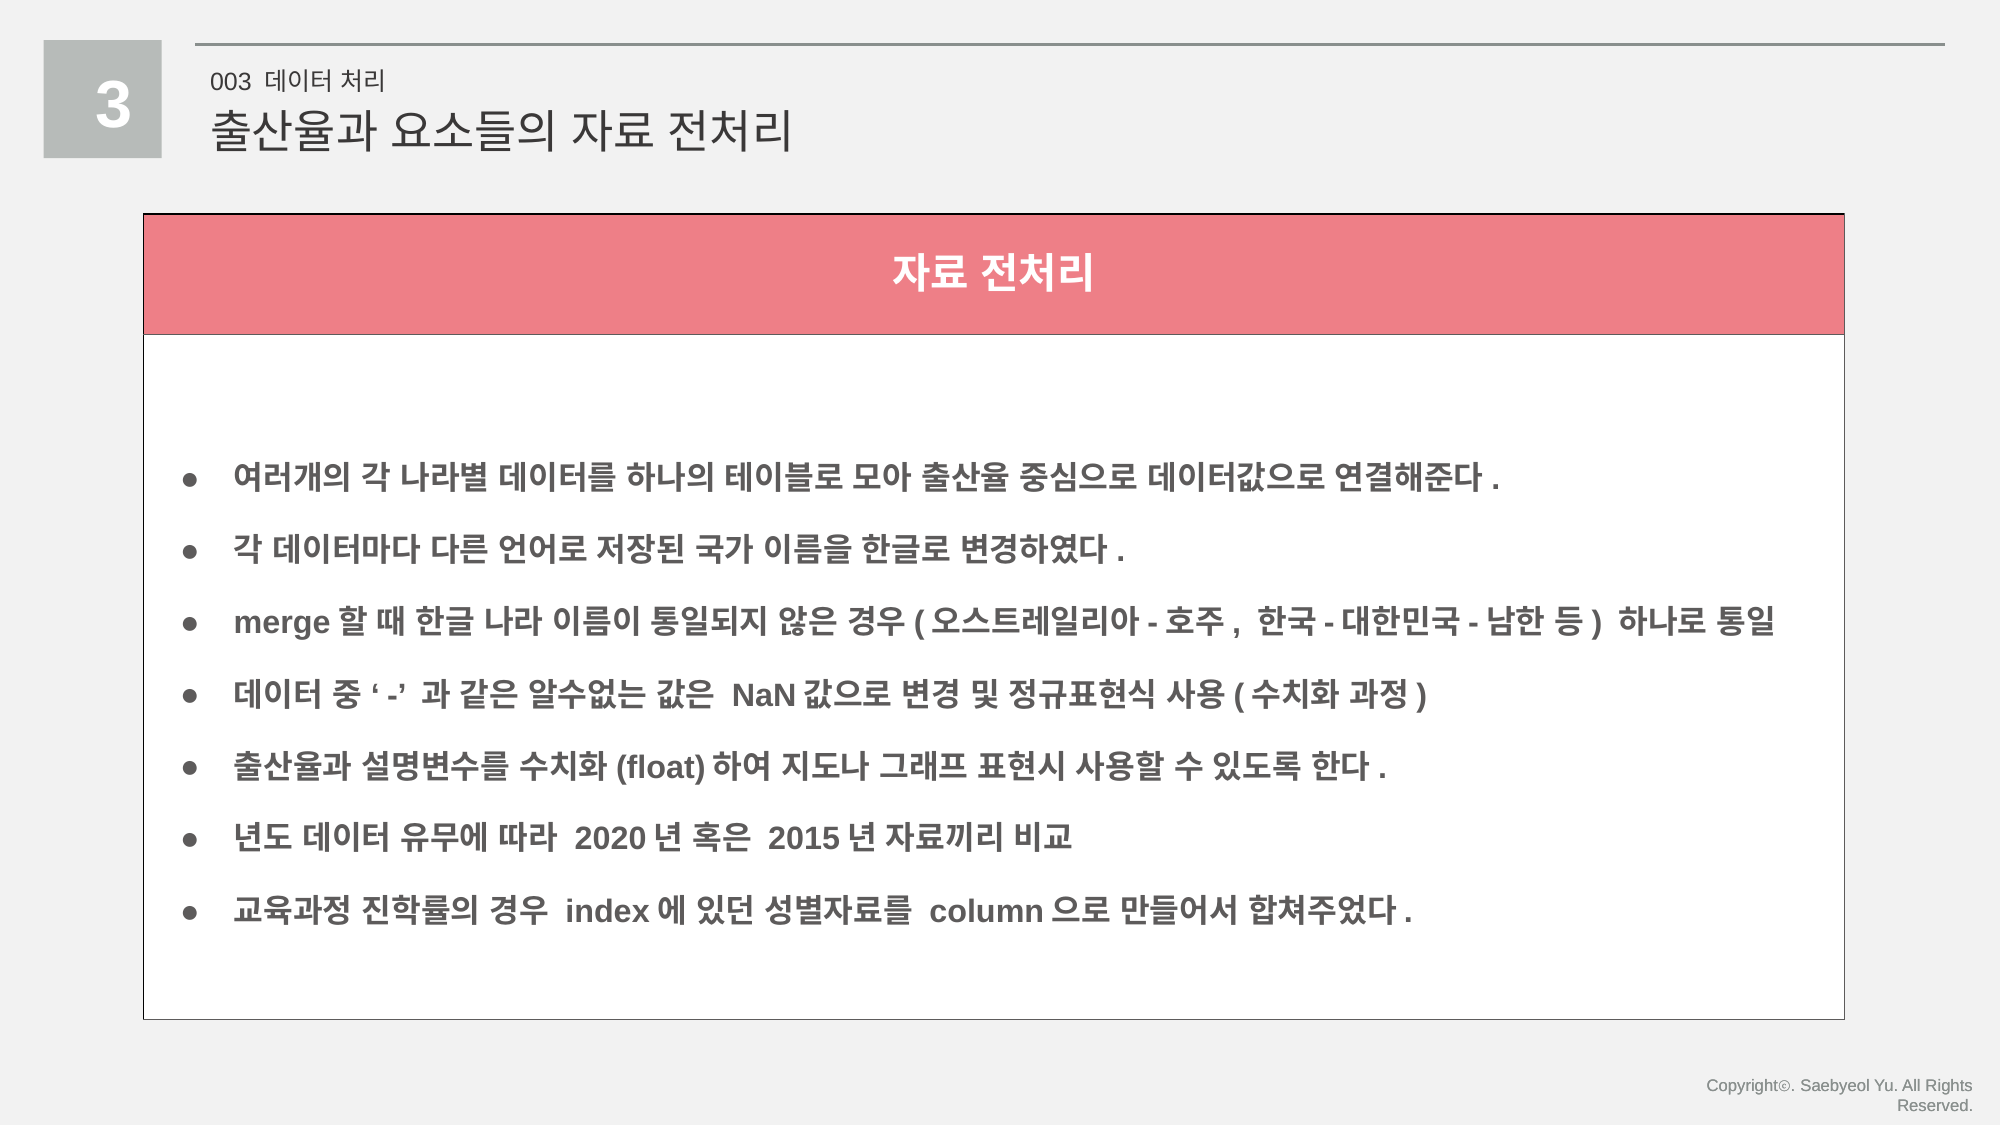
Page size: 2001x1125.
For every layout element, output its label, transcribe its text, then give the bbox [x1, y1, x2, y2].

text_box 3 [80, 52, 123, 148]
text_box [43, 40, 162, 159]
table_header 자료 전처리 [144, 215, 1844, 334]
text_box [194, 57, 1221, 167]
text_box Copyrightⓒ. Saebyeol Yu. All Rights Reserved. [1620, 1067, 1989, 1122]
table_cell 여러개의 각 나라별 데이터를 하나의 테이블로 모아 출산율 중심으로 데이터값으로 연결해준다. 각 데이터마다 다른 언어로 저장된 국가 이름을 한글로 변경하였다. merge할 때 한글 나라 이름이 통일되지 않은 경우(오스트레일리아-호주, 한국-대한민국-남한 등) 하나로 통일 데이터 중 ‘-’ 과 같은 알수없는 값은 NaN값으로 변경 및 정규표현식 사용(수치화 과정) 출산율과 설명변수를 수치화(float)하여 지도나 그래프 표현시 사용할 수 있도록 한다. 년도 데이터 유무에 따라 2020년 혹은 2015년 자료끼리 비교 교육과정 진학률의 경우 index에 있던 성별자료를 column으로 만들어서 합쳐주었다. [144, 335, 1844, 1019]
